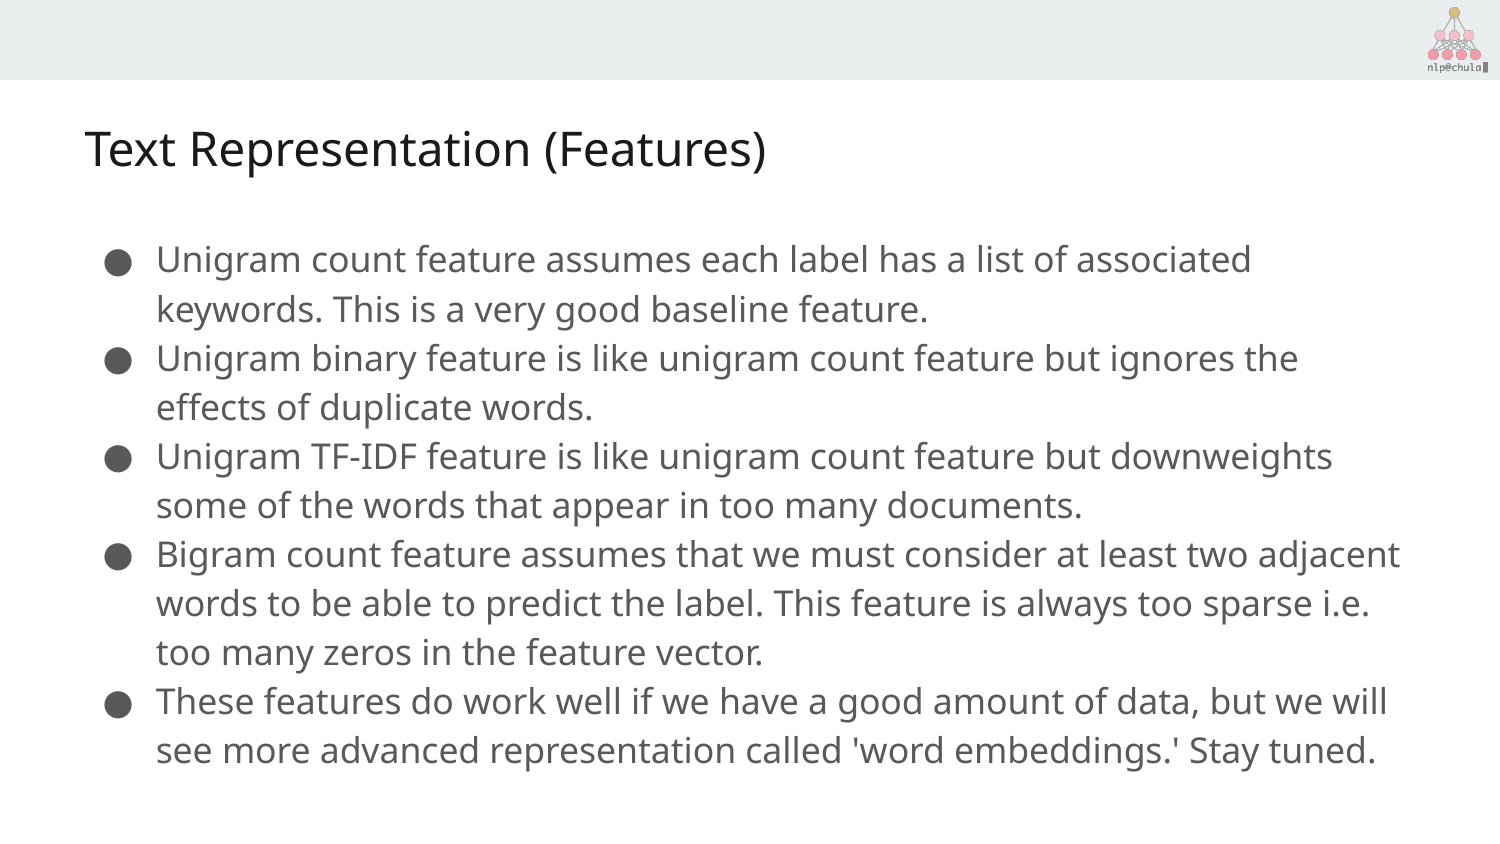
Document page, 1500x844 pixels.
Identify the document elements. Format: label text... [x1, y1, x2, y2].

title Text Representation (Features) [69, 103, 1429, 192]
picture [1428, 7, 1488, 73]
list Unigram count feature assumes each label has a list of associated keywords. This is a very good baseline feature. Unigram binary feature is like unigram count feature but ignores the effects of duplicate words. Unigram TF-IDF feature is like unigram count feature but downweights some of the words that appear in too many documents. Bigram count feature assumes that we must consider at least two adjacent words to be able to predict the label. This feature is always too sparse i.e. too many zeros in the feature vector. These features do work well if we have a good amount of data, but we will see more advanced representation called 'word embeddings.' Stay tuned. [69, 216, 1429, 810]
